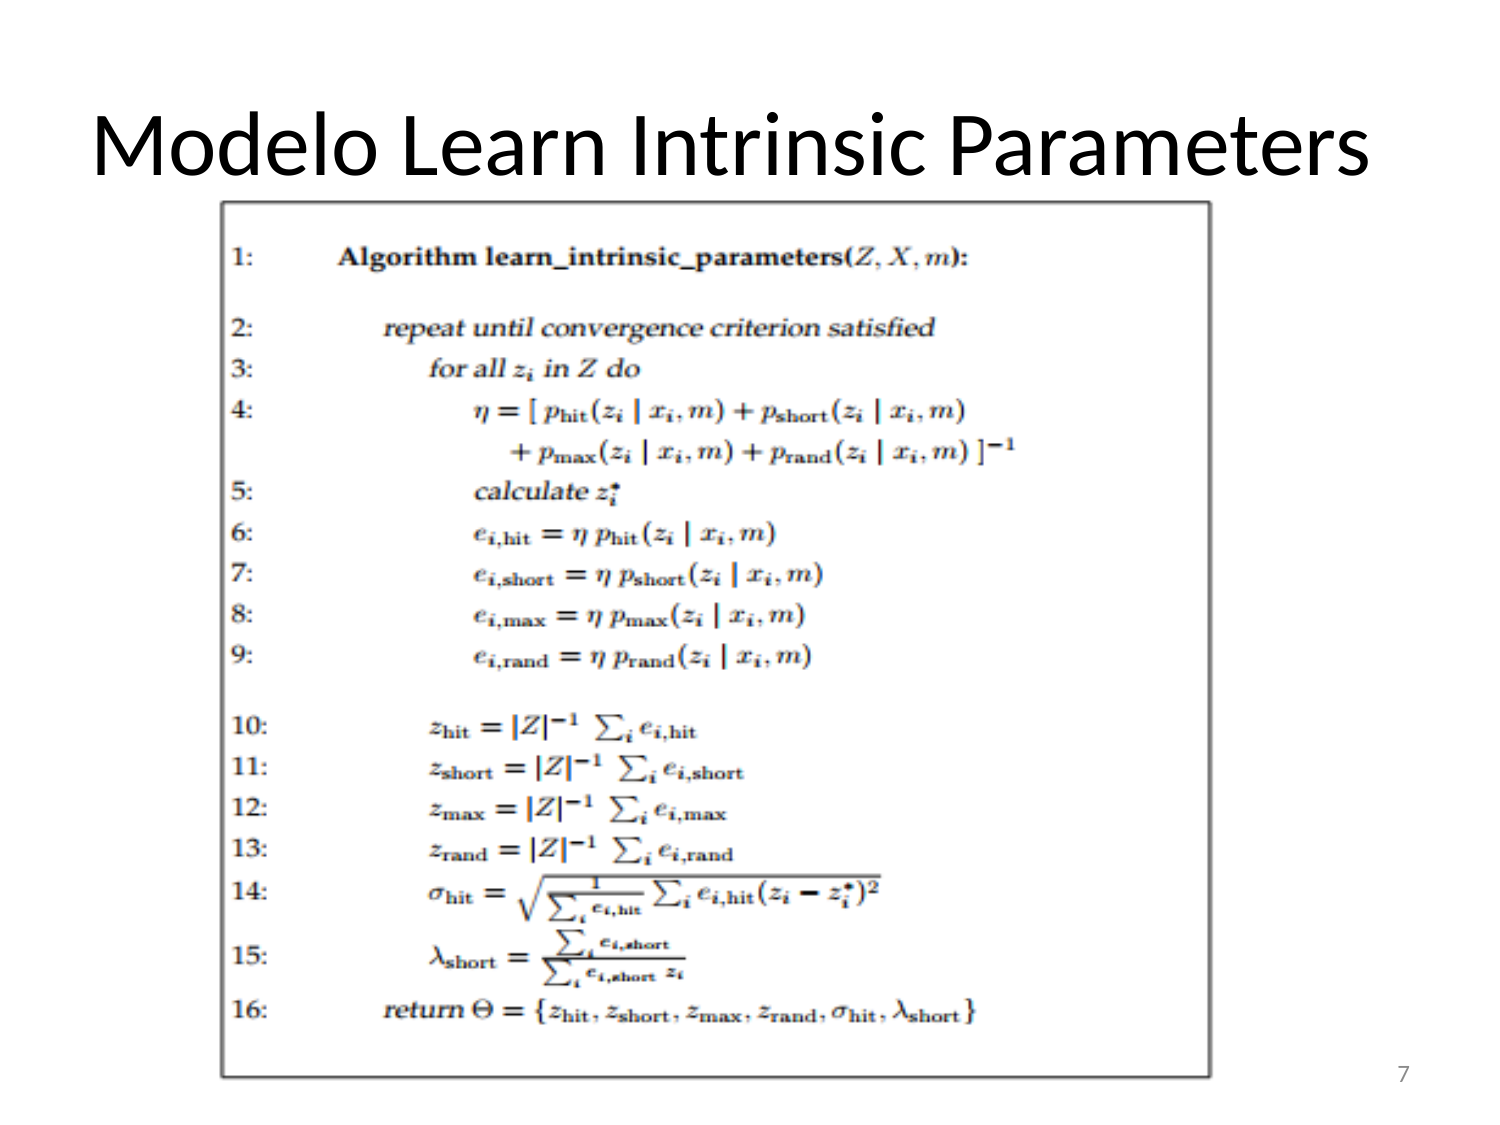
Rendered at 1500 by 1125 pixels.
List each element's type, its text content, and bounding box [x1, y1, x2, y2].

picture [206, 184, 1223, 1085]
slide_number 7 [1074, 1042, 1425, 1103]
title Modelo Learn Intrinsic Parameters [75, 45, 1425, 233]
